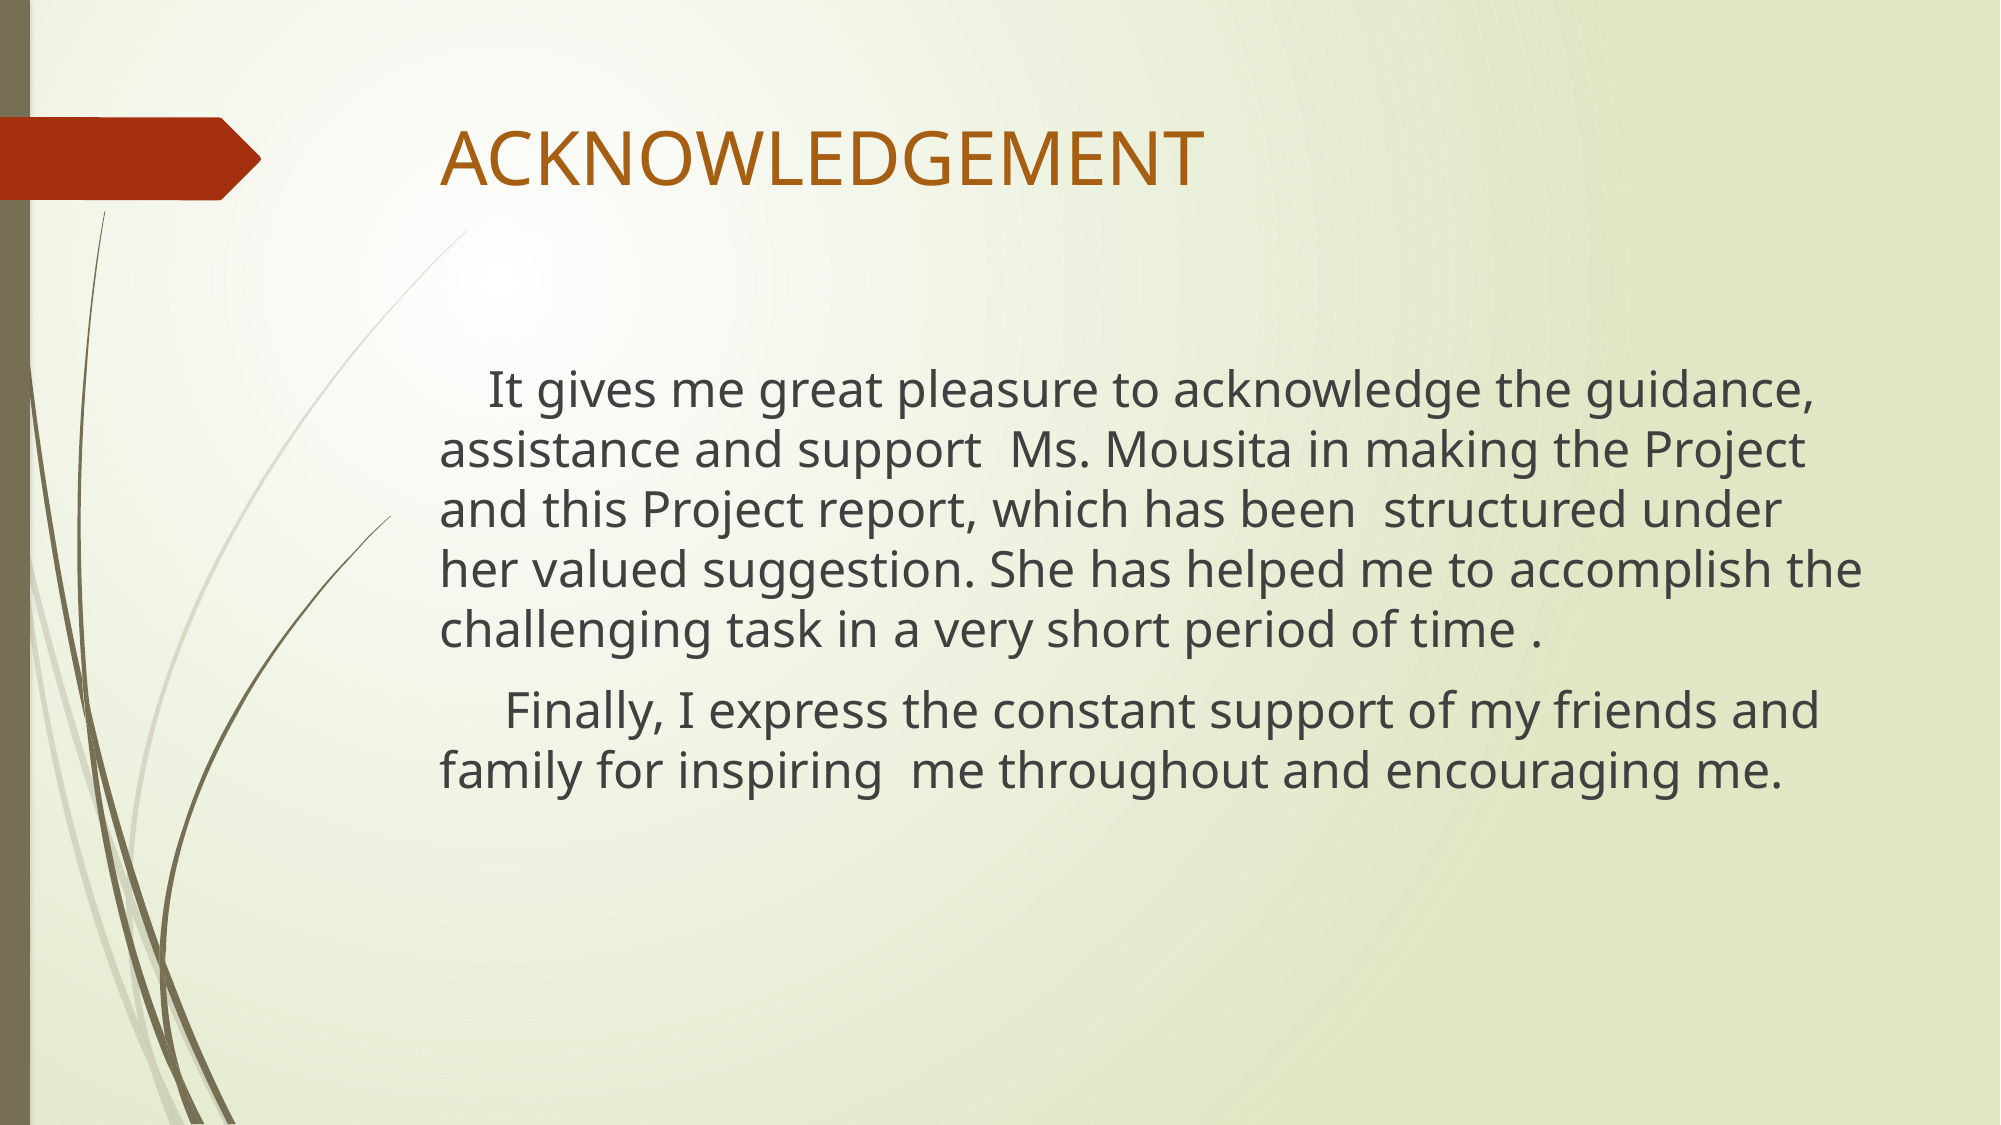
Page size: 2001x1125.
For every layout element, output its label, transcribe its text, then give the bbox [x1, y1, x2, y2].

title ACKNOWLEDGEMENT [425, 102, 1888, 313]
list It gives me great pleasure to acknowledge the guidance, assistance and support Ms. Mousita in making the Project and this Project report, which has been structured under her valued suggestion. She has helped me to accomplish the challenging task in a very short period of time . Finally, I express the constant support of my friends and family for inspiring me throughout and encouraging me. [424, 350, 1888, 970]
